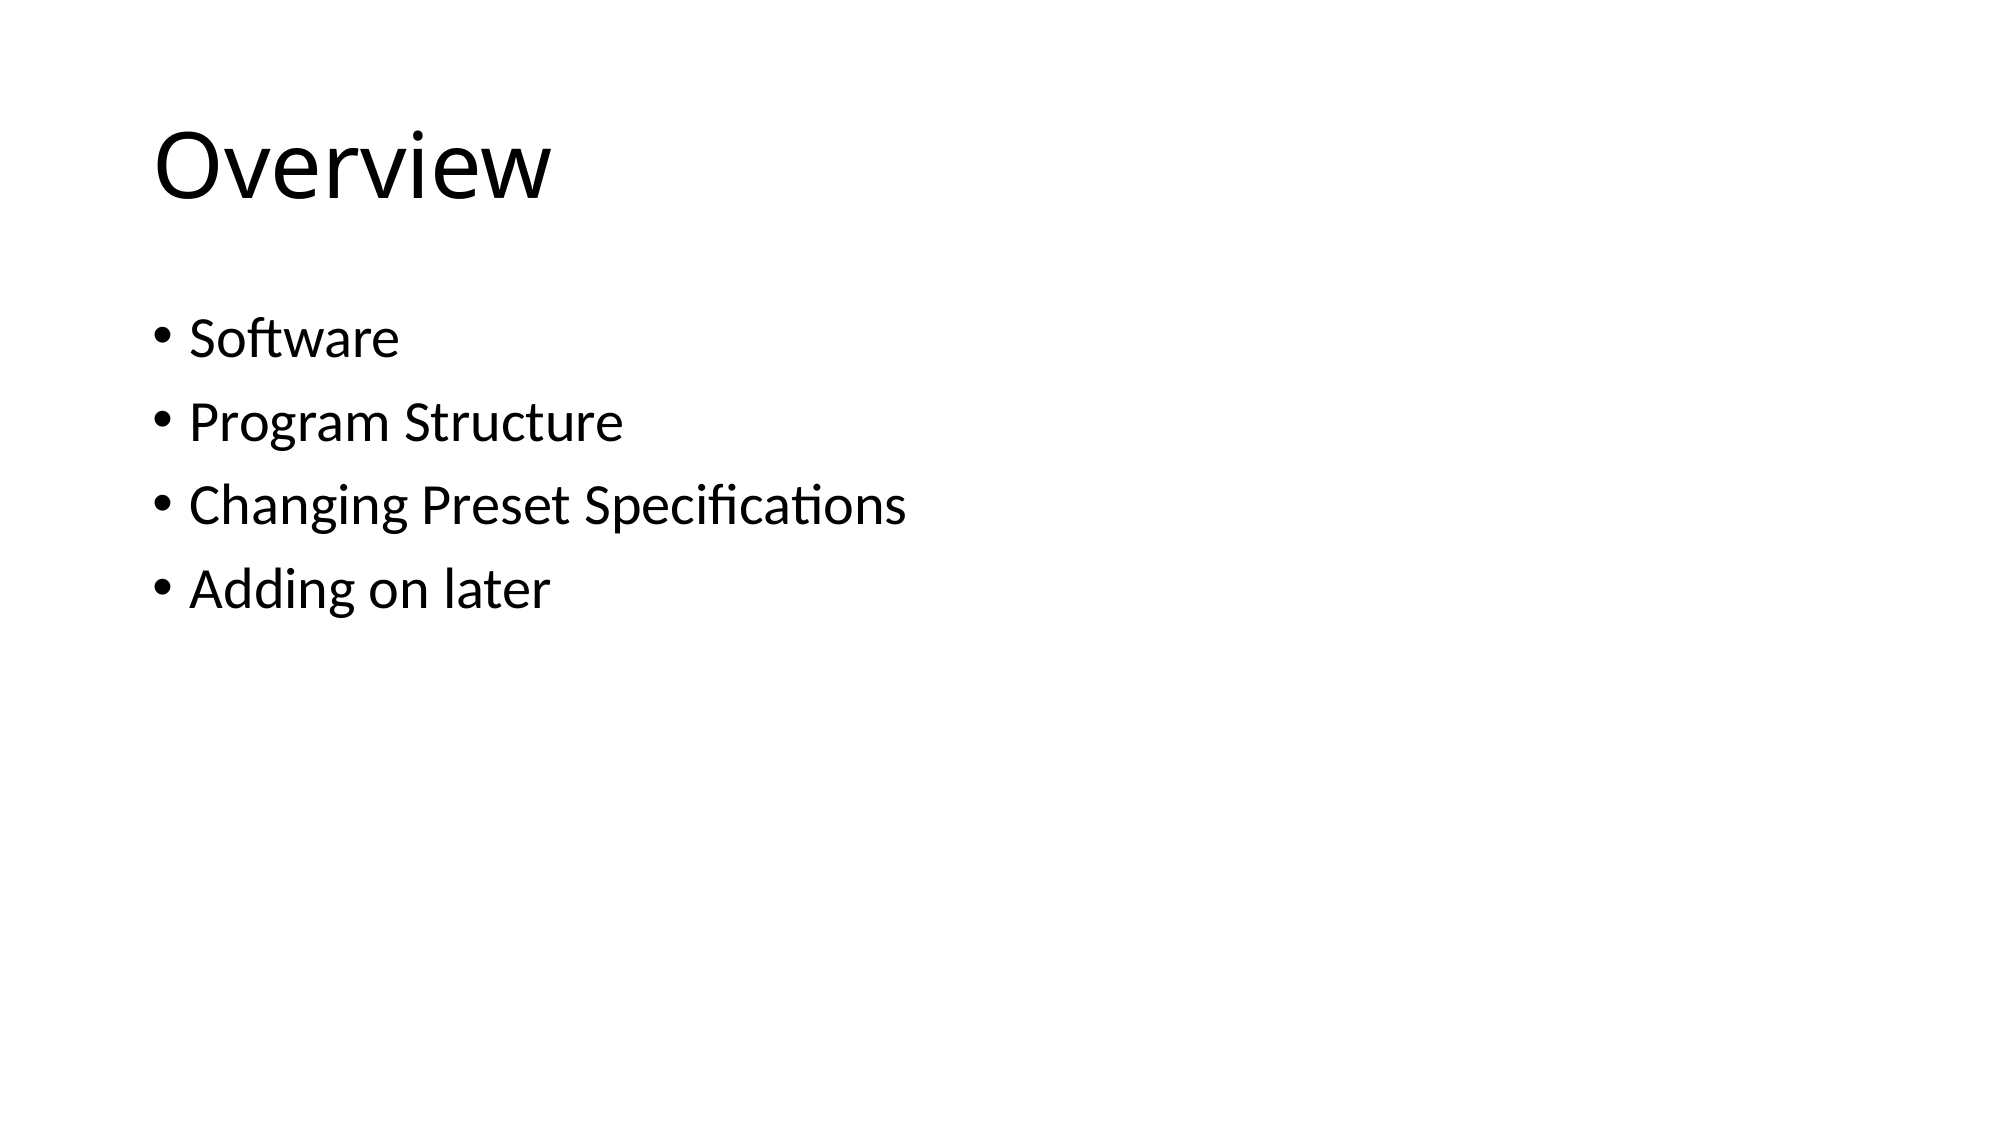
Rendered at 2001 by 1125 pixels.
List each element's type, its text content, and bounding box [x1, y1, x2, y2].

title Overview [137, 59, 1863, 278]
list Software Program Structure Changing Preset Specifications Adding on later [137, 299, 1863, 1014]
